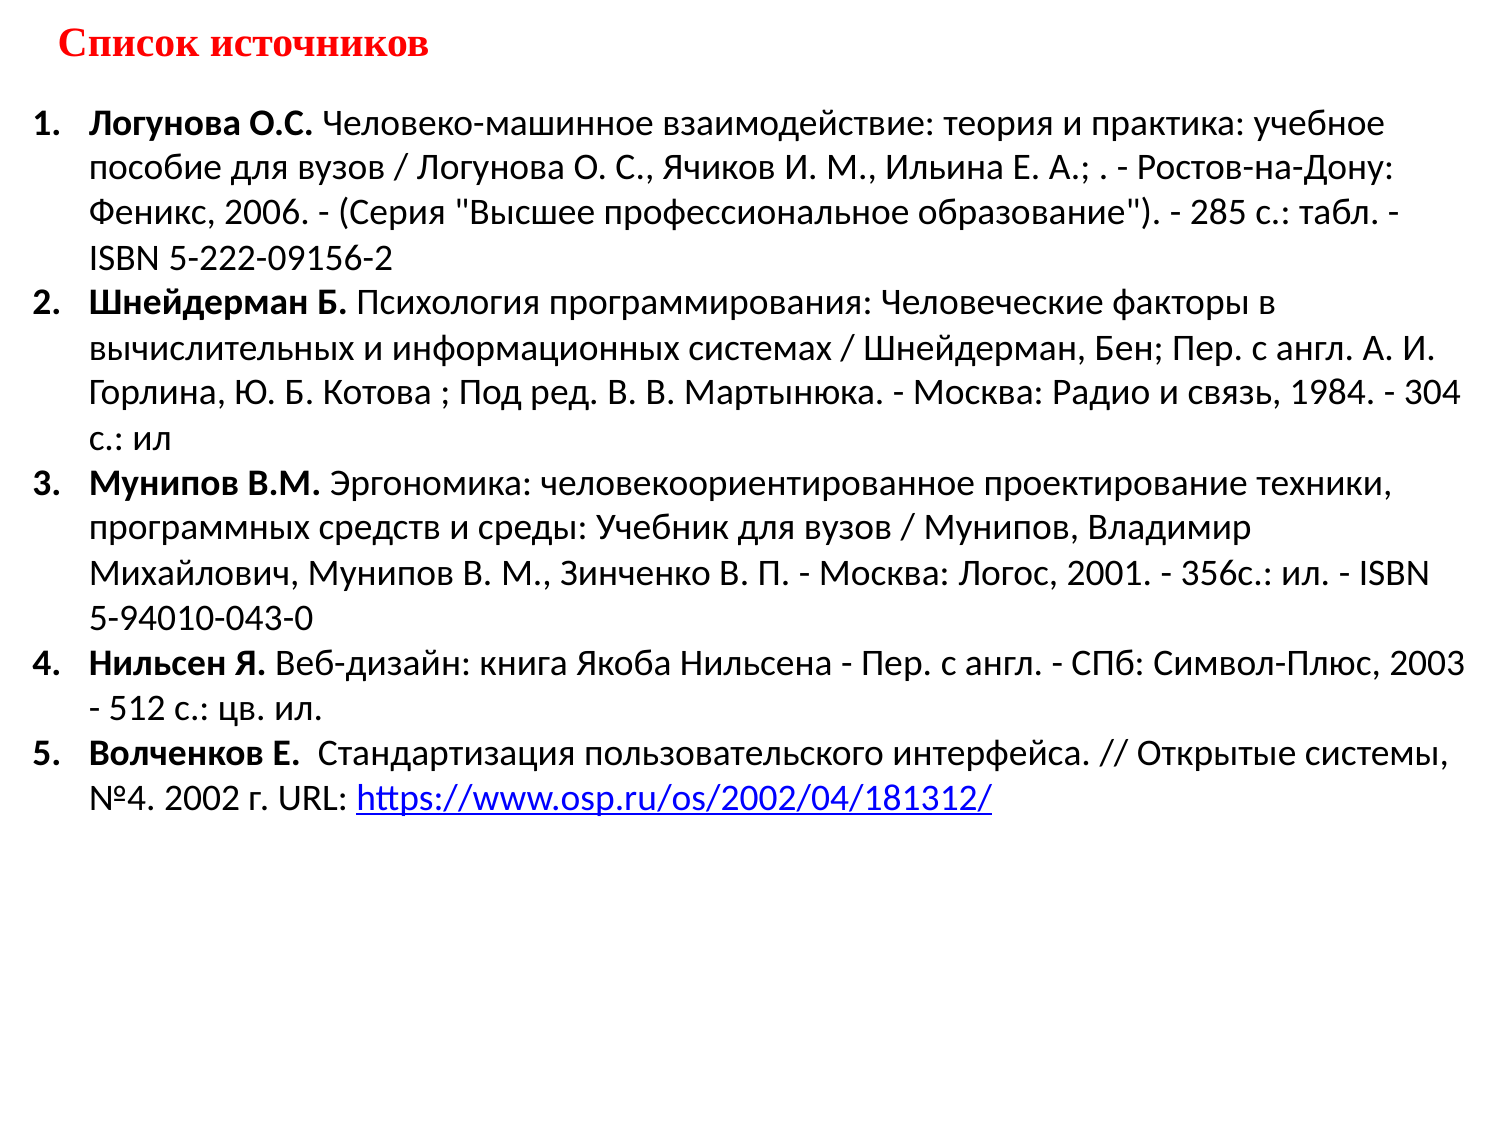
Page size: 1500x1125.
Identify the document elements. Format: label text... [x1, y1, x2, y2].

text_box Список источников [42, 7, 445, 72]
text_box Логунова О.С. Человеко-машинное взаимодействие: теория и практика: учебное пособие для вузов / Логунова О. С., Ячиков И. М., Ильина Е. А.; . - Ростов-на-Дону: Феникс, 2006. - (Серия "Высшее профессиональное образование"). - 285 с.: табл. - ISBN 5-222-09156-2 Шнейдерман Б. Психология программирования: Человеческие факторы в вычислительных и информационных системах / Шнейдерман, Бен; Пер. с англ. А. И. Горлина, Ю. Б. Котова ; Под ред. В. В. Мартынюка. - Москва: Радио и связь, 1984. - 304 с.: ил Мунипов В.М. Эргономика: человекоориентированное проектирование техники, программных средств и среды: Учебник для вузов / Мунипов, Владимир Михайлович, Мунипов В. М., Зинченко В. П. - Москва: Логос, 2001. - 356с.: ил. - ISBN 5-94010-043-0 Нильсен Я. Веб-дизайн: книга Якоба Нильсена - Пер. с англ. - СПб: Символ-Плюс, 2003 - 512 с.: цв. ил. Волченков Е. Стандартизация пользовательского интерфейса. // Открытые системы, №4. 2002 г. URL: https://www.osp.ru/os/2002/04/181312/ [17, 90, 1483, 825]
